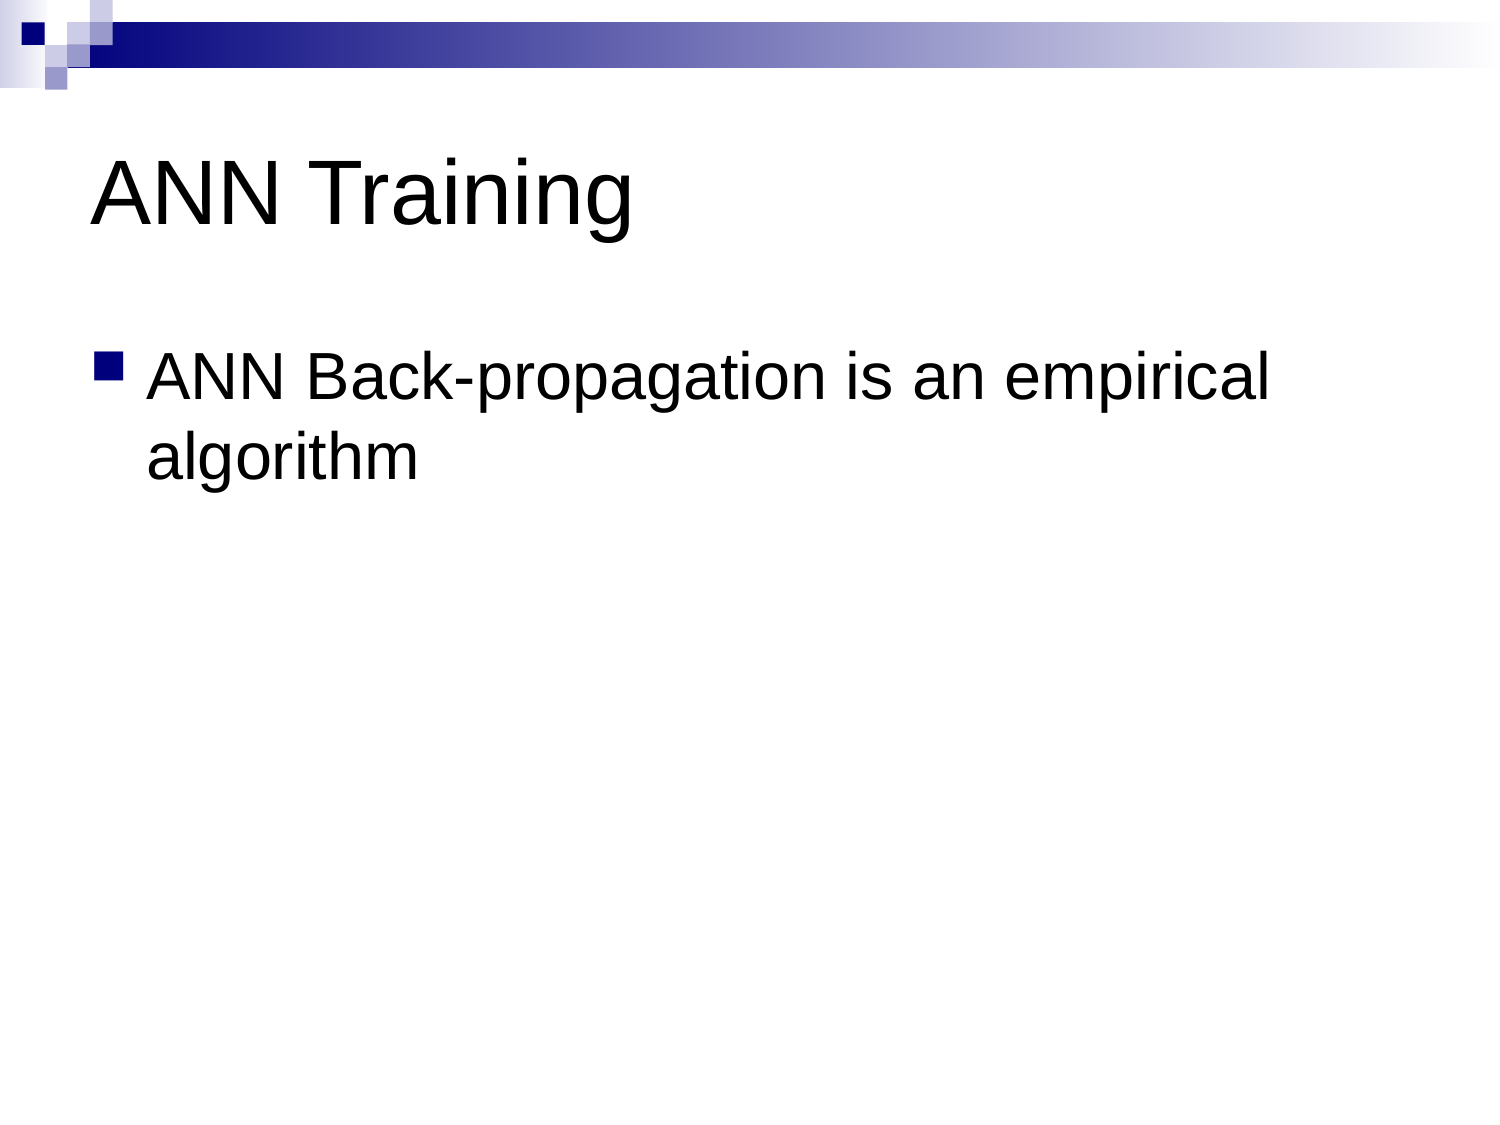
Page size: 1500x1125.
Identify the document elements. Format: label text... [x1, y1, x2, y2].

list ANN Back-propagation is an empirical algorithm [75, 324, 1425, 963]
title ANN Training [75, 75, 1425, 300]
